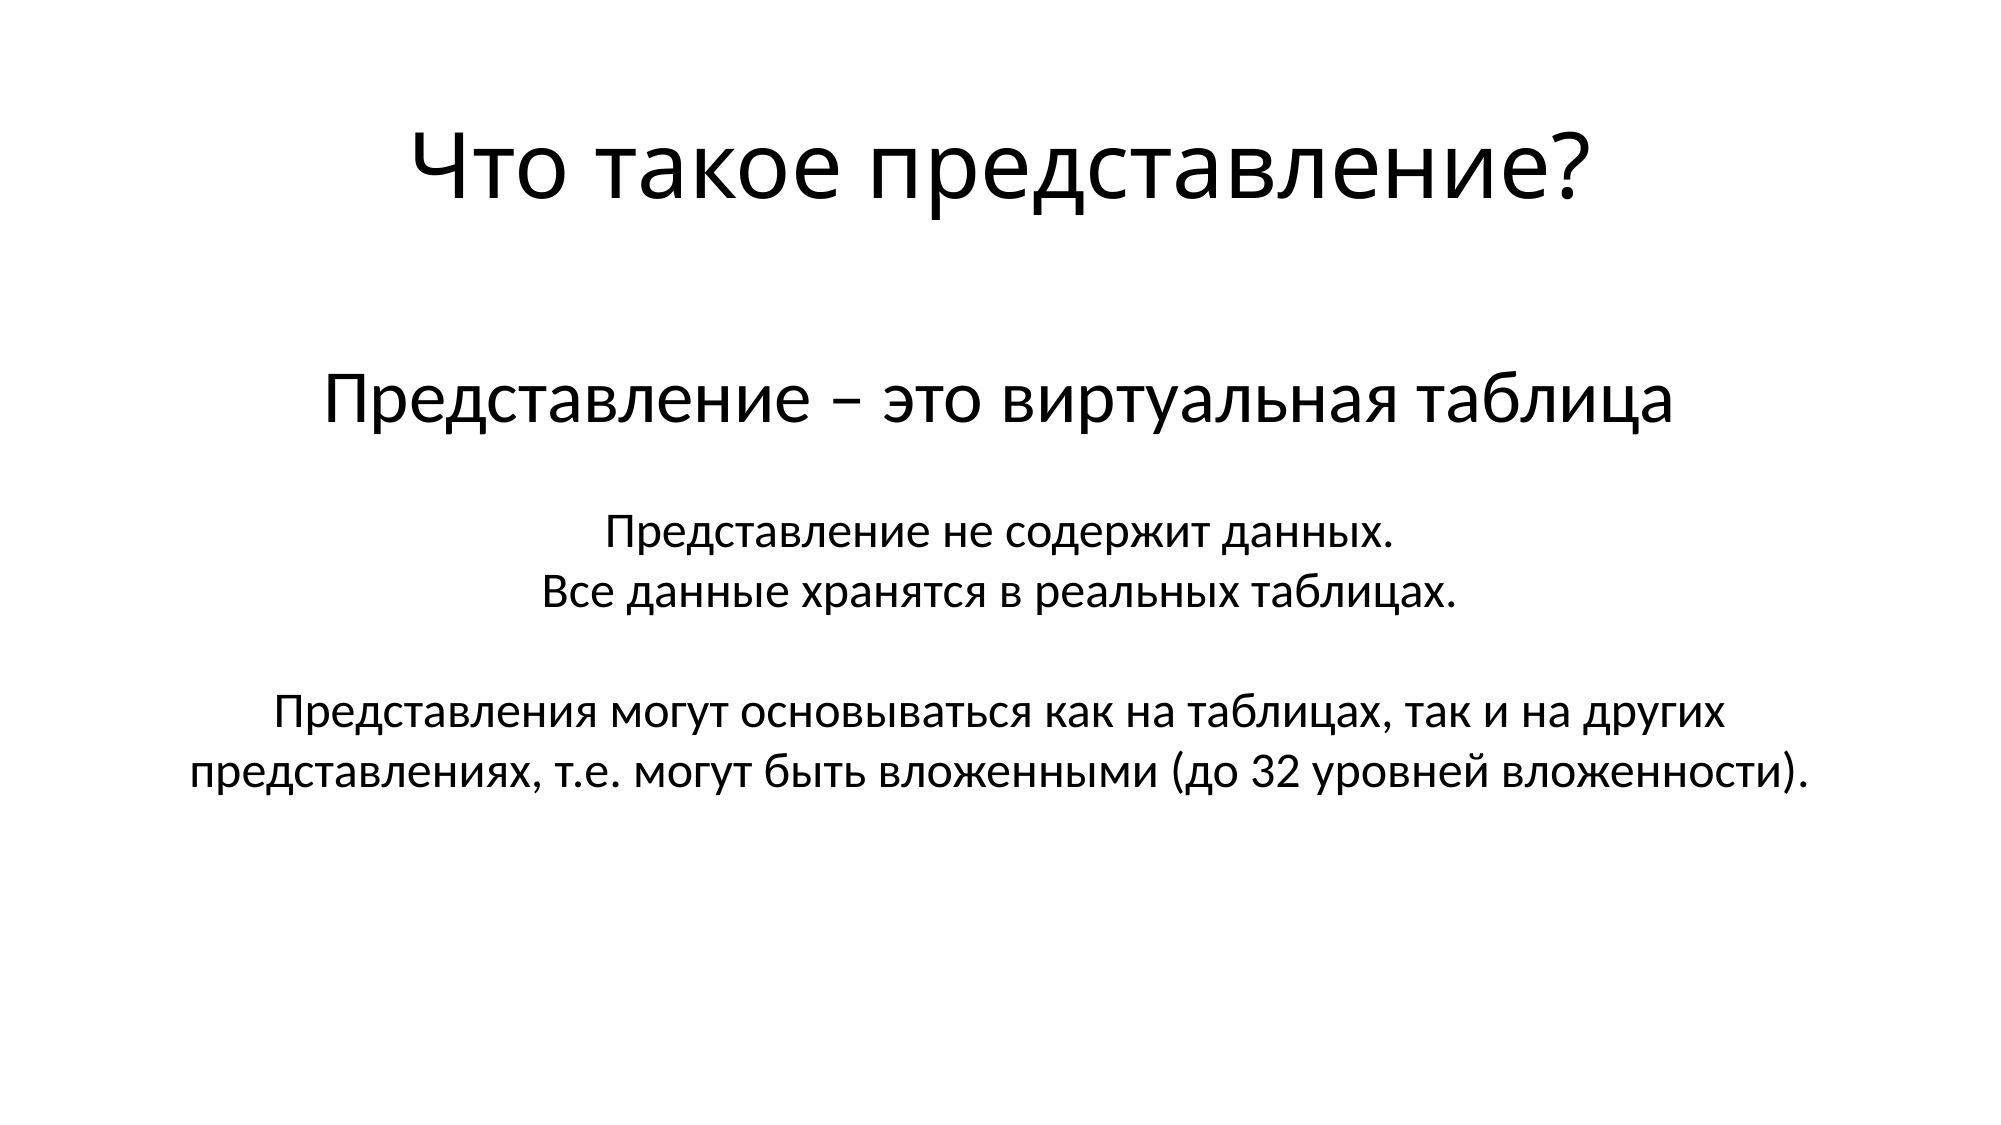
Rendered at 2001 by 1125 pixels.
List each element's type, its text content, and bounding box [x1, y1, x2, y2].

title Что такое представление? [137, 59, 1863, 278]
text_box Представление – это виртуальная таблица Представление не содержит данных. Все данные хранятся в реальных таблицах. Представления могут основываться как на таблицах, так и на других представлениях, т.е. могут быть вложенными (до 32 уровней вложенности). [137, 340, 1863, 806]
